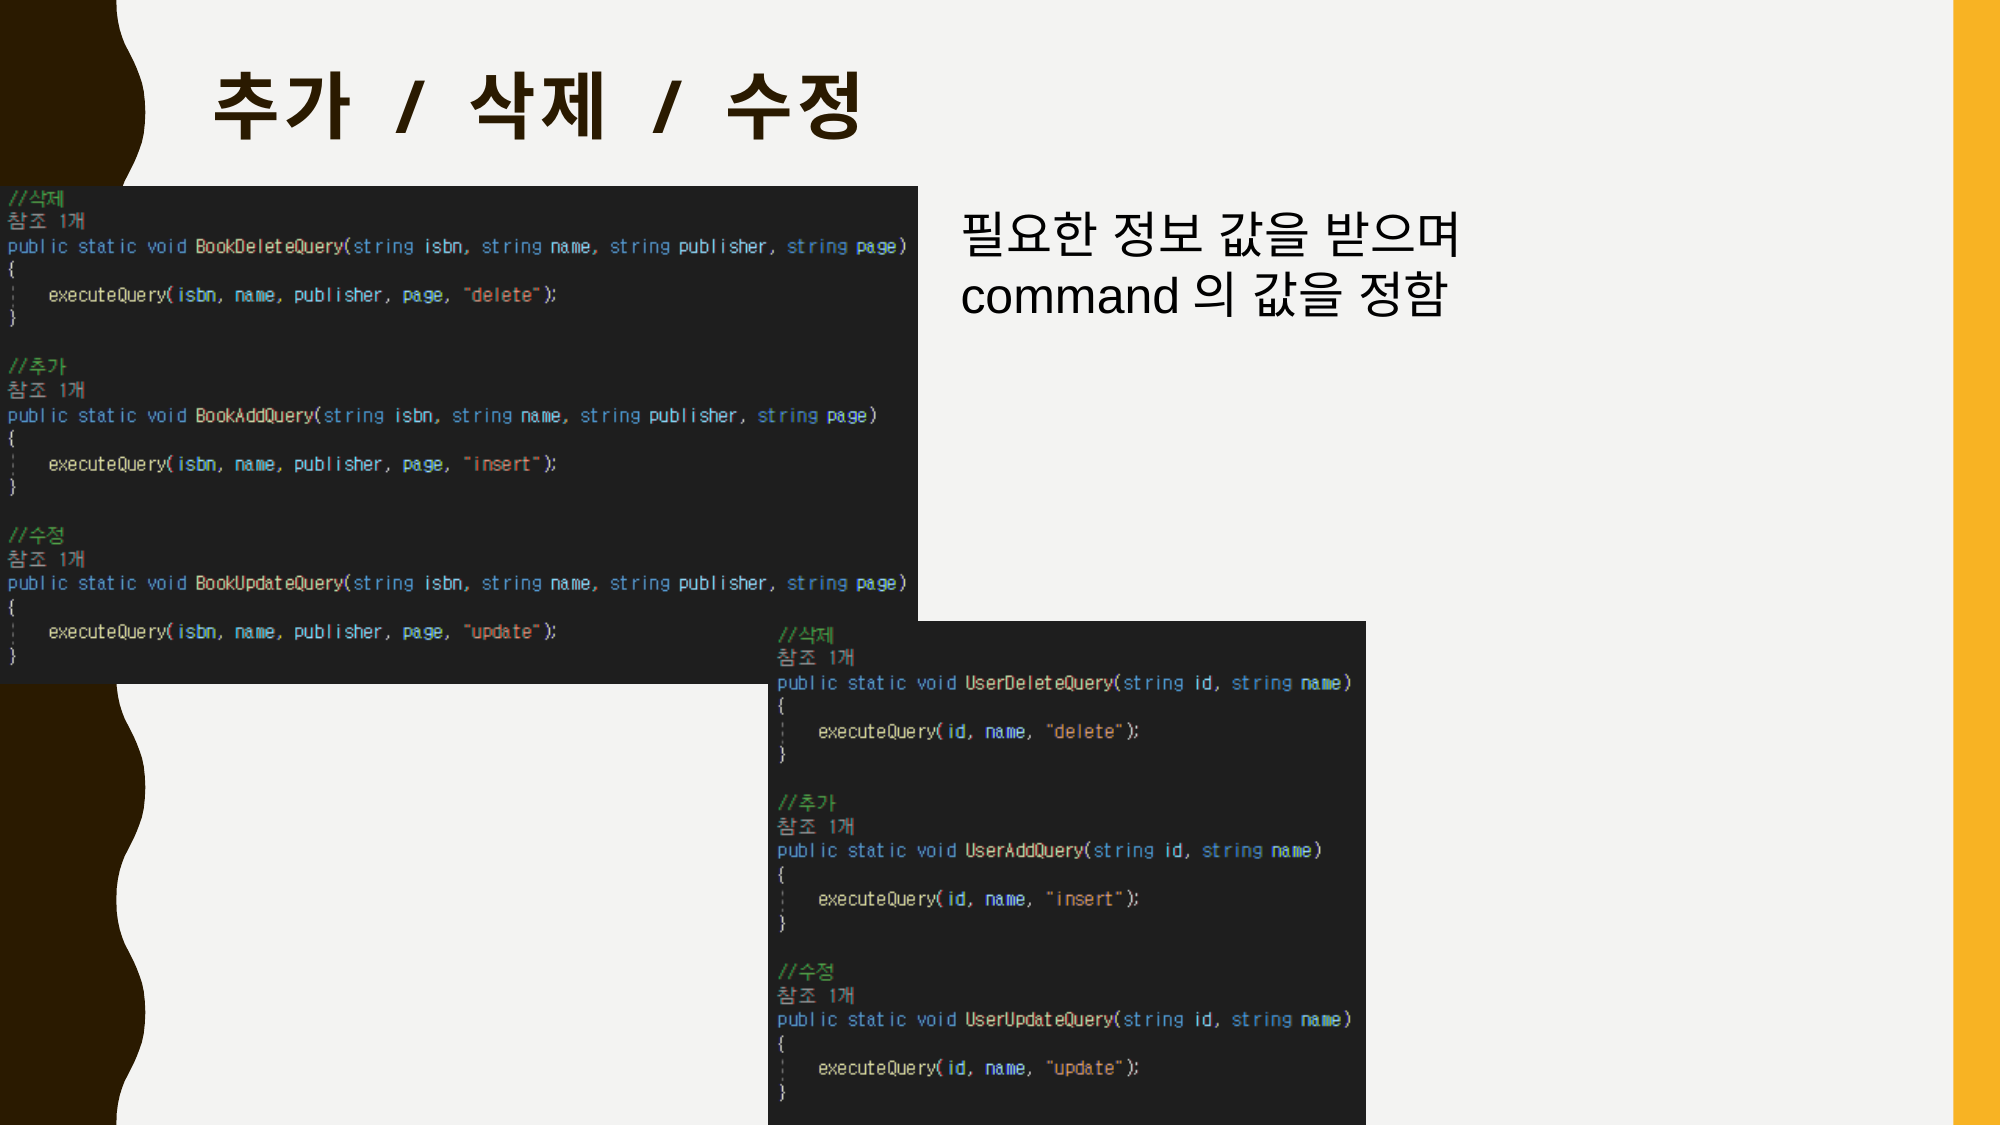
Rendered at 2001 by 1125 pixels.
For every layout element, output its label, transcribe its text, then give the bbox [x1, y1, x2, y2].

text_box 필요한 정보 값을 받으며 command의 값을 정함 [945, 196, 1478, 332]
title 추가 / 삭제 / 수정 [197, 62, 1985, 158]
picture [0, 186, 1366, 1125]
